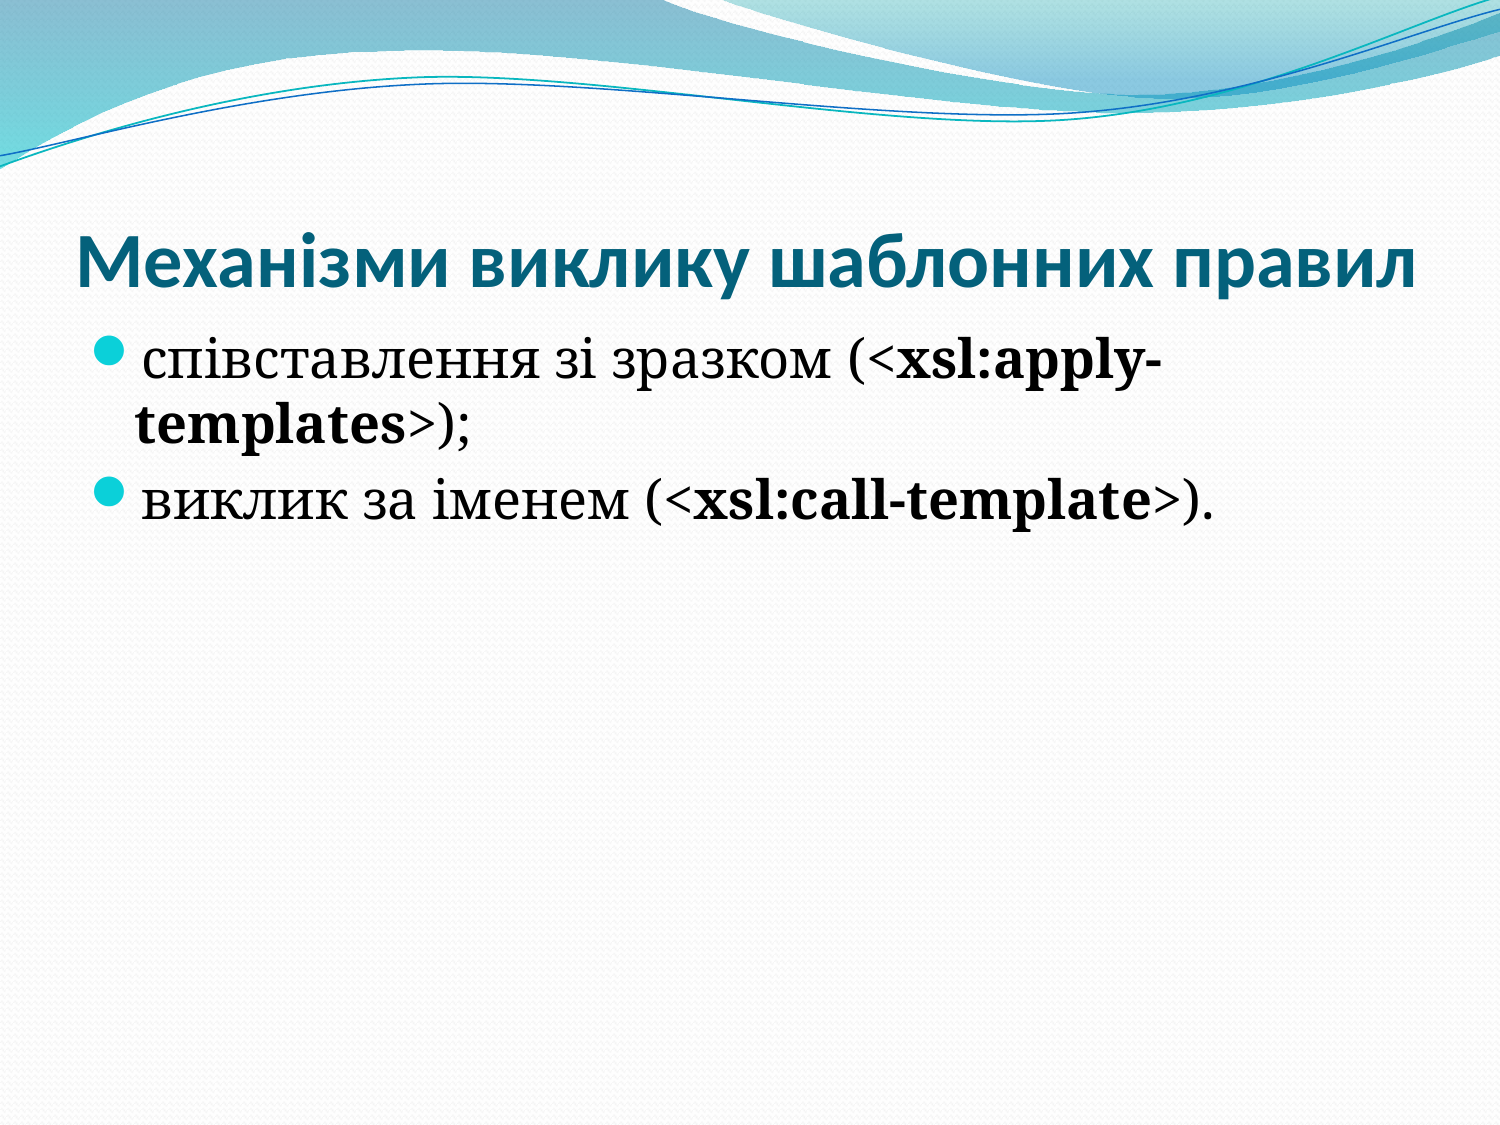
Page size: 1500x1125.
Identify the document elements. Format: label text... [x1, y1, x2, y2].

title Механізми виклику шаблонних правил [75, 115, 1425, 303]
list співставлення зі зразком (<xsl:apply-templates>); виклик за іменем (<xsl:call-template>). [75, 317, 1425, 1038]
